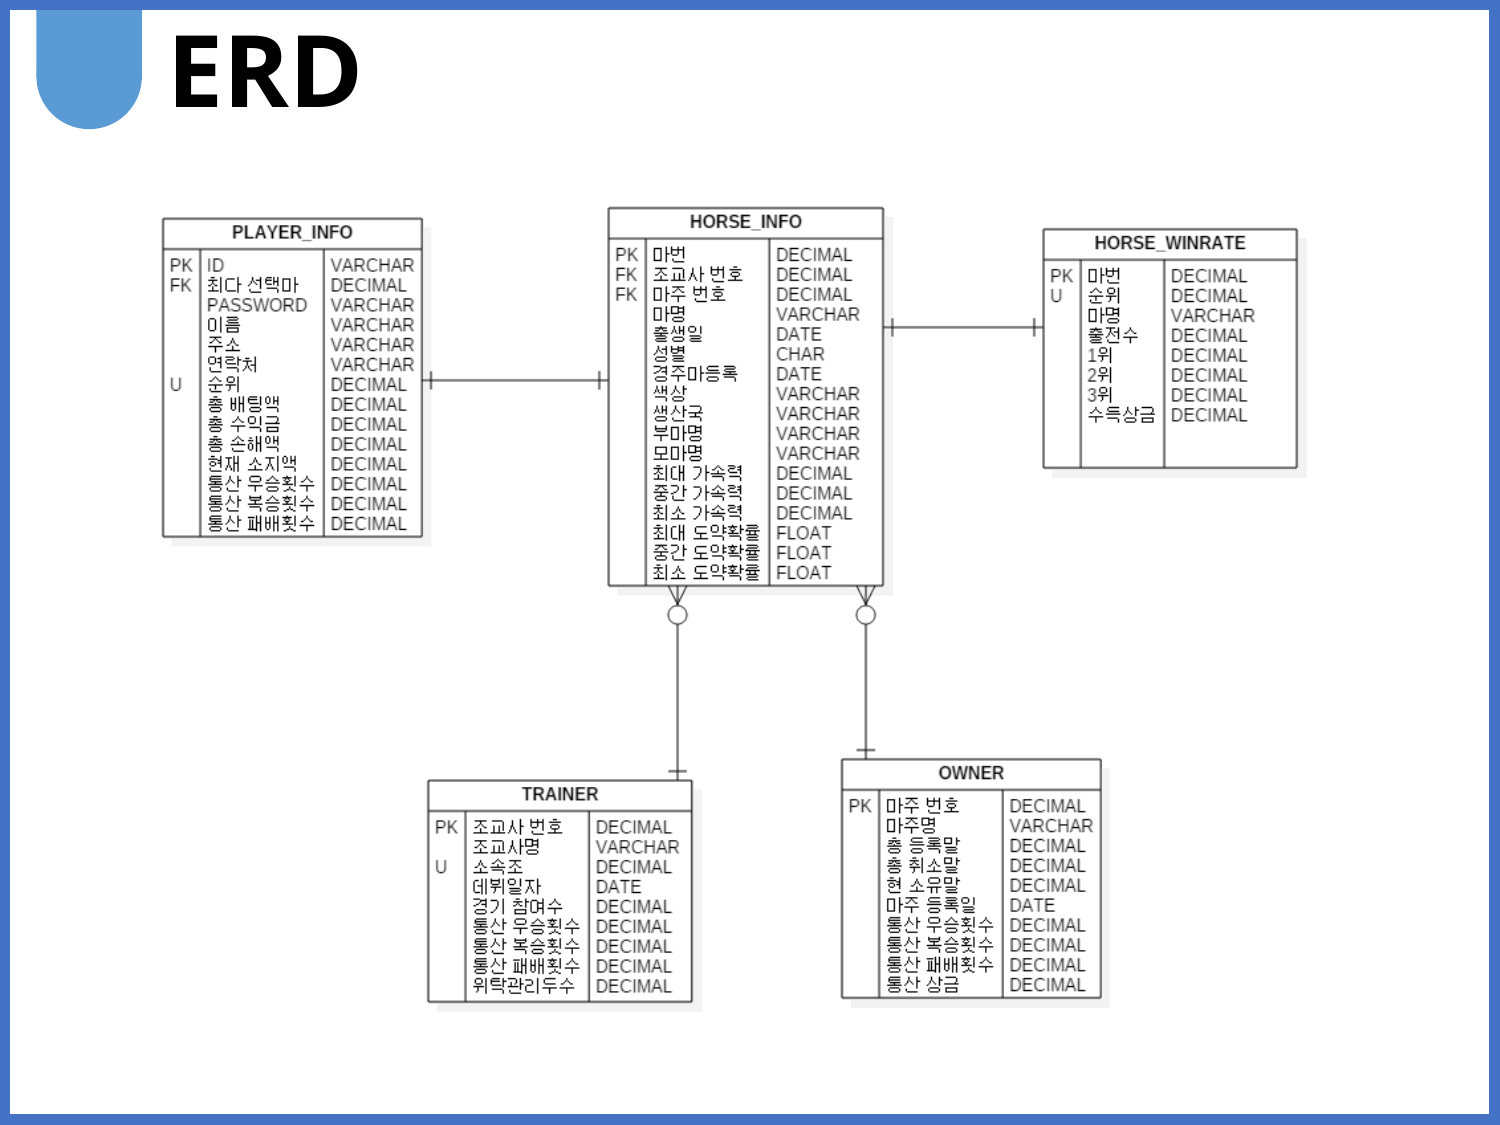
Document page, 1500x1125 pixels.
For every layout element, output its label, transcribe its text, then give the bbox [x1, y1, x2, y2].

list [150, 195, 1350, 1055]
title ERD [152, 0, 1465, 150]
